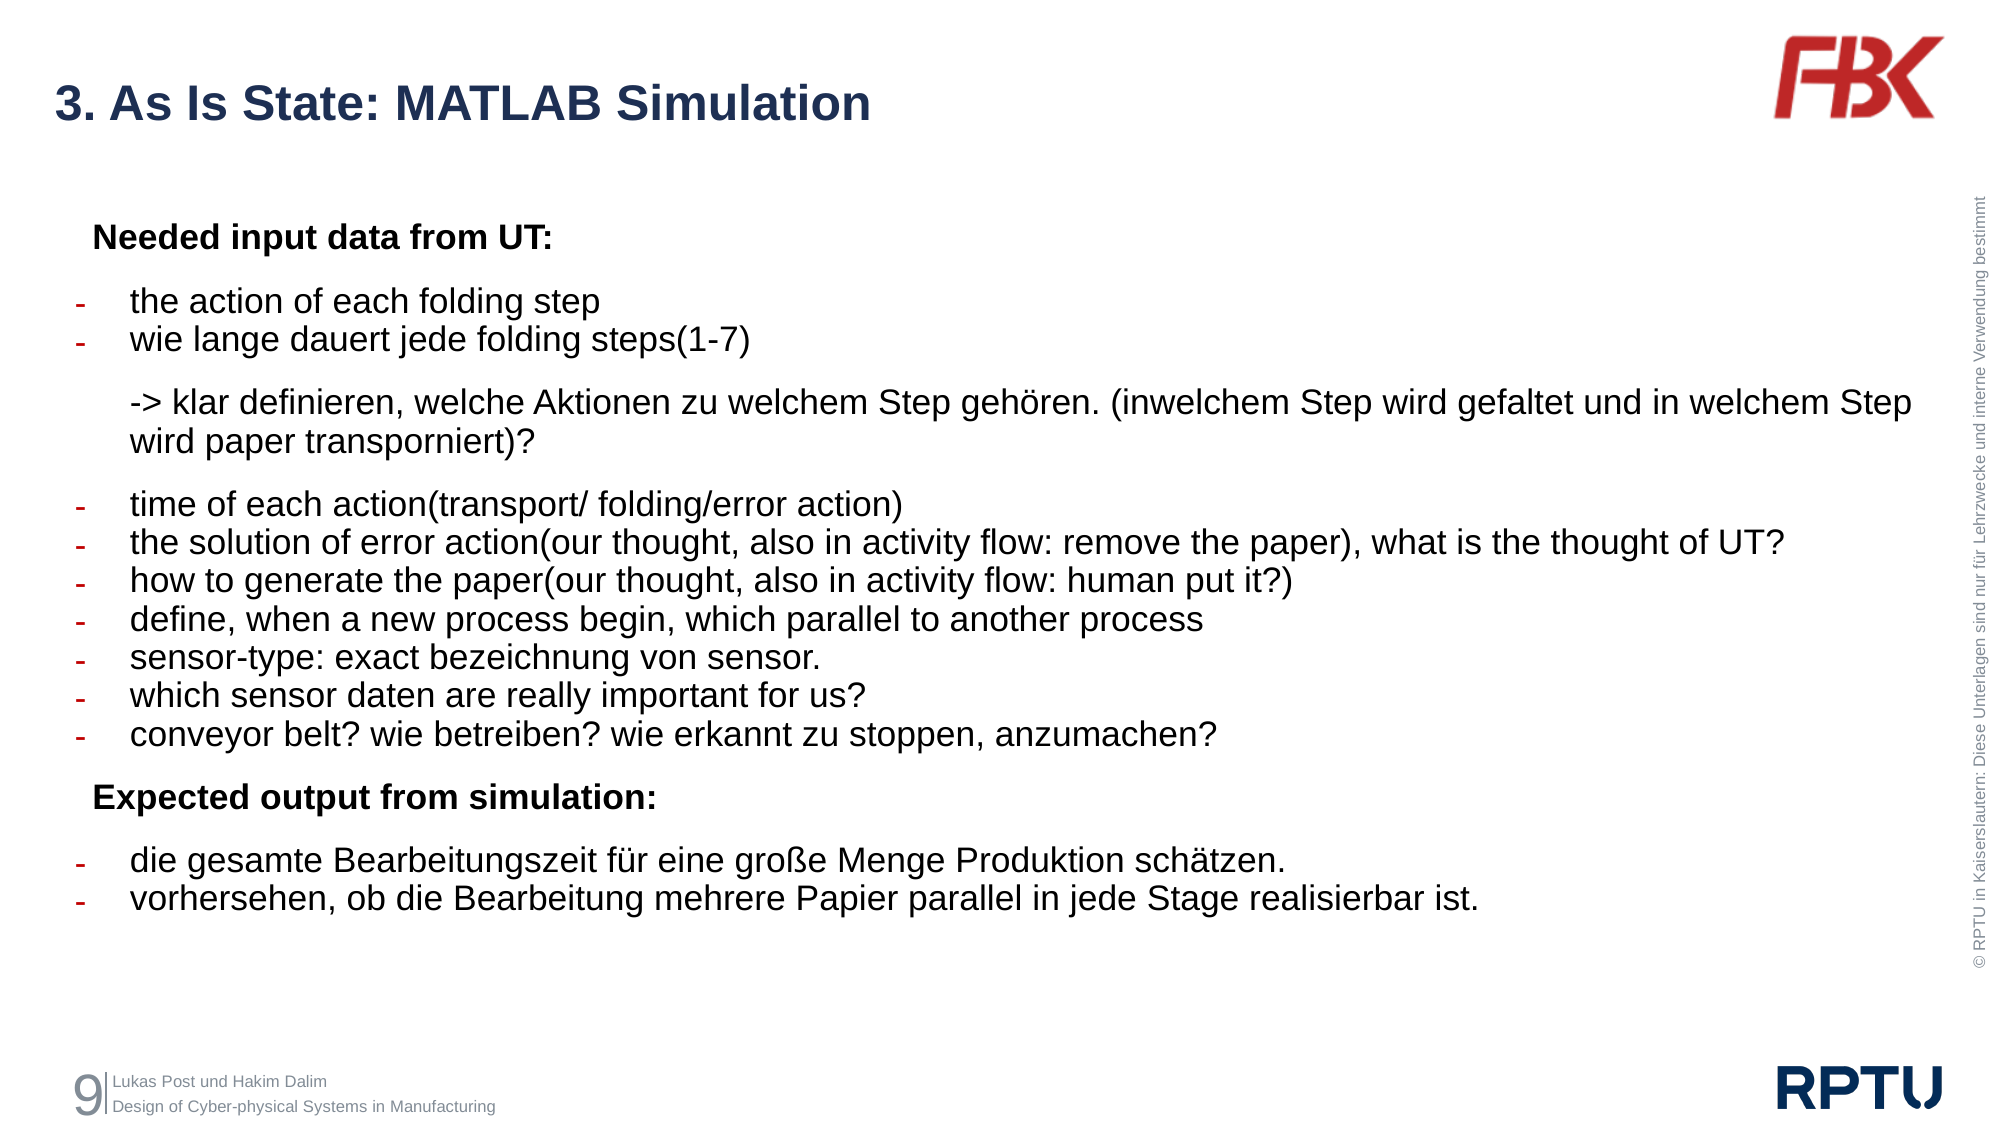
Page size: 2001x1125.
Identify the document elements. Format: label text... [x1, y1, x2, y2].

list 3. As Is State: MATLAB Simulation [54, 72, 1703, 212]
slide_number ‹#› [0, 1062, 120, 1122]
list Needed input data from UT: the action of each folding step wie lange dauert jede folding steps(1-7) -> klar definieren, welche Aktionen zu welchem Step gehören. (inwelchem Step wird gefaltet und in welchem Step wird paper transporniert)? time of each action(transport/ folding/error action) the solution of error action(our thought, also in activity flow: remove the paper), what is the thought of UT? how to generate the paper(our thought, also in activity flow: human put it?) define, when a new process begin, which parallel to another process sensor-type: exact bezeichnung von sensor. which sensor daten are really important for us? conveyor belt? wie betreiben? wie erkannt zu stoppen, anzumachen? Expected output from simulation: die gesamte Bearbeitungszeit für eine große Menge Produktion schätzen. vorhersehen, ob die Bearbeitung mehrere Papier parallel in jede Stage realisierbar ist. [54, 212, 1945, 1012]
slide_number Lukas Post und Hakim Dalim [112, 1071, 563, 1090]
footer Design of Cyber-physical Systems in Manufacturing [112, 1096, 1325, 1115]
picture [1760, 26, 1945, 126]
picture [1775, 1063, 1945, 1112]
